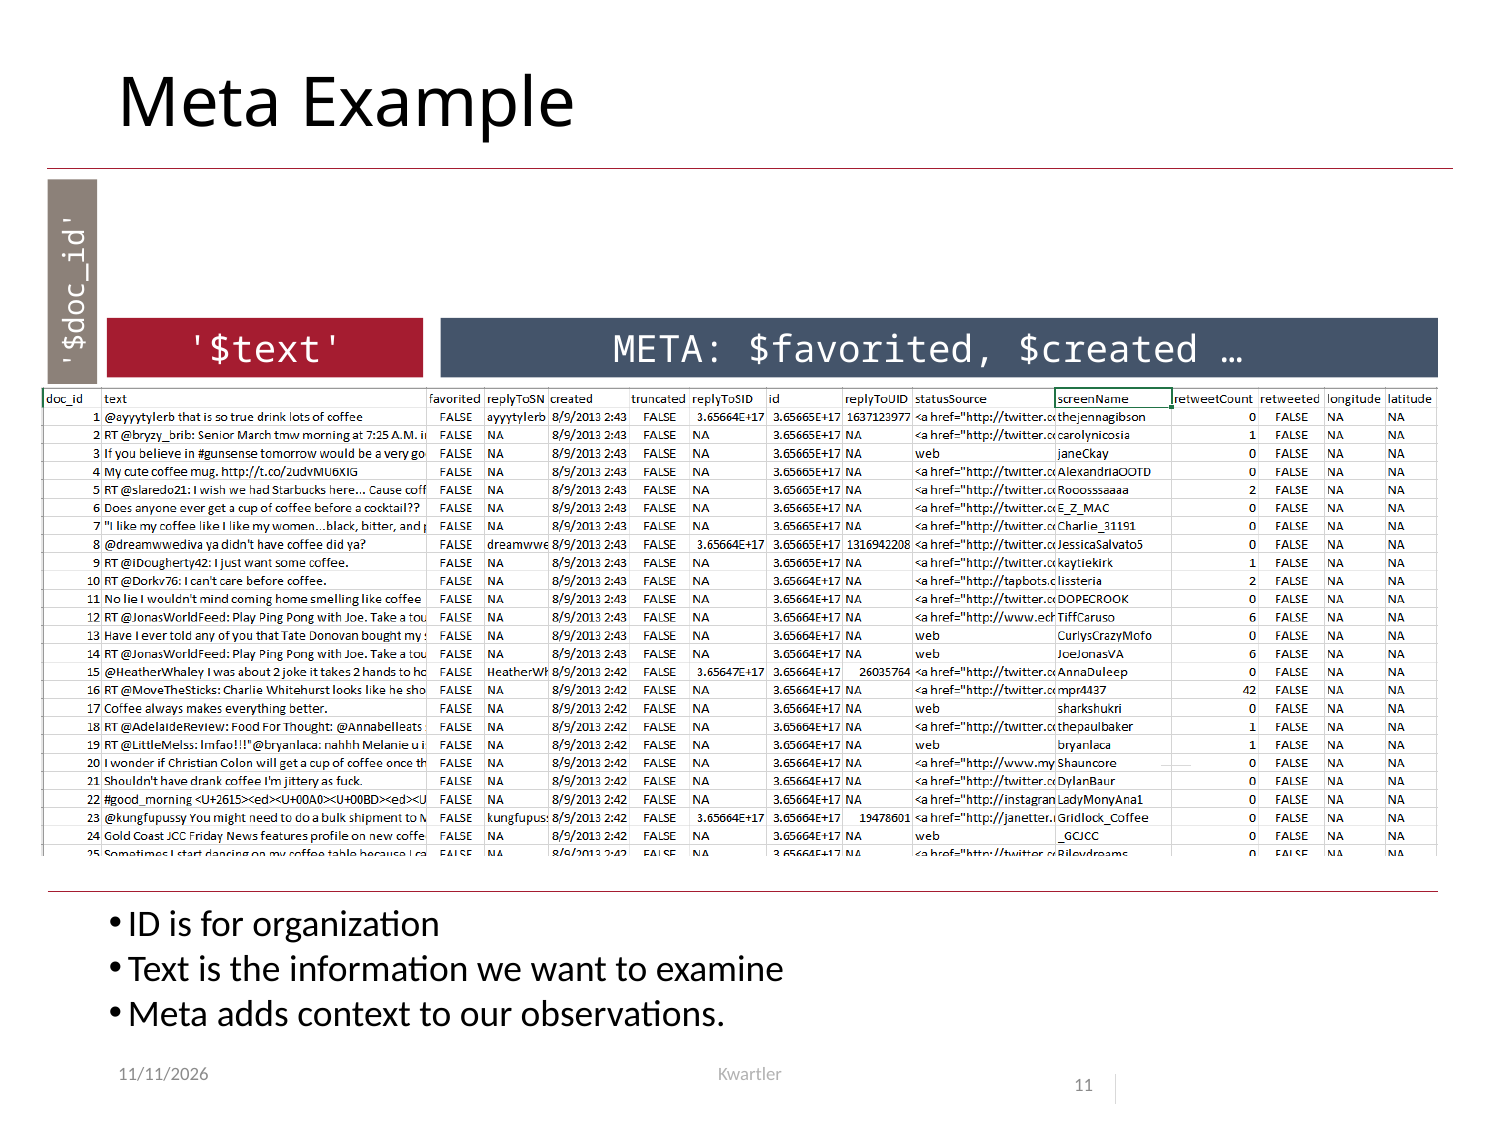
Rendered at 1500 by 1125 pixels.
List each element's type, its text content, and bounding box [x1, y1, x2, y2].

text_box META: $favorited, $created … [440, 317, 1438, 378]
text_box ID is for organization Text is the information we want to examine Meta adds context to our observations. [93, 892, 800, 1041]
slide_number 11 [1059, 1042, 1200, 1103]
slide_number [103, 1042, 441, 1103]
text_box '$doc_id' [47, 179, 98, 384]
picture [41, 387, 1438, 856]
text_box '$text' [106, 317, 424, 378]
footer Kwartler [496, 1042, 1004, 1103]
text_box Meta Example [103, 59, 1397, 157]
